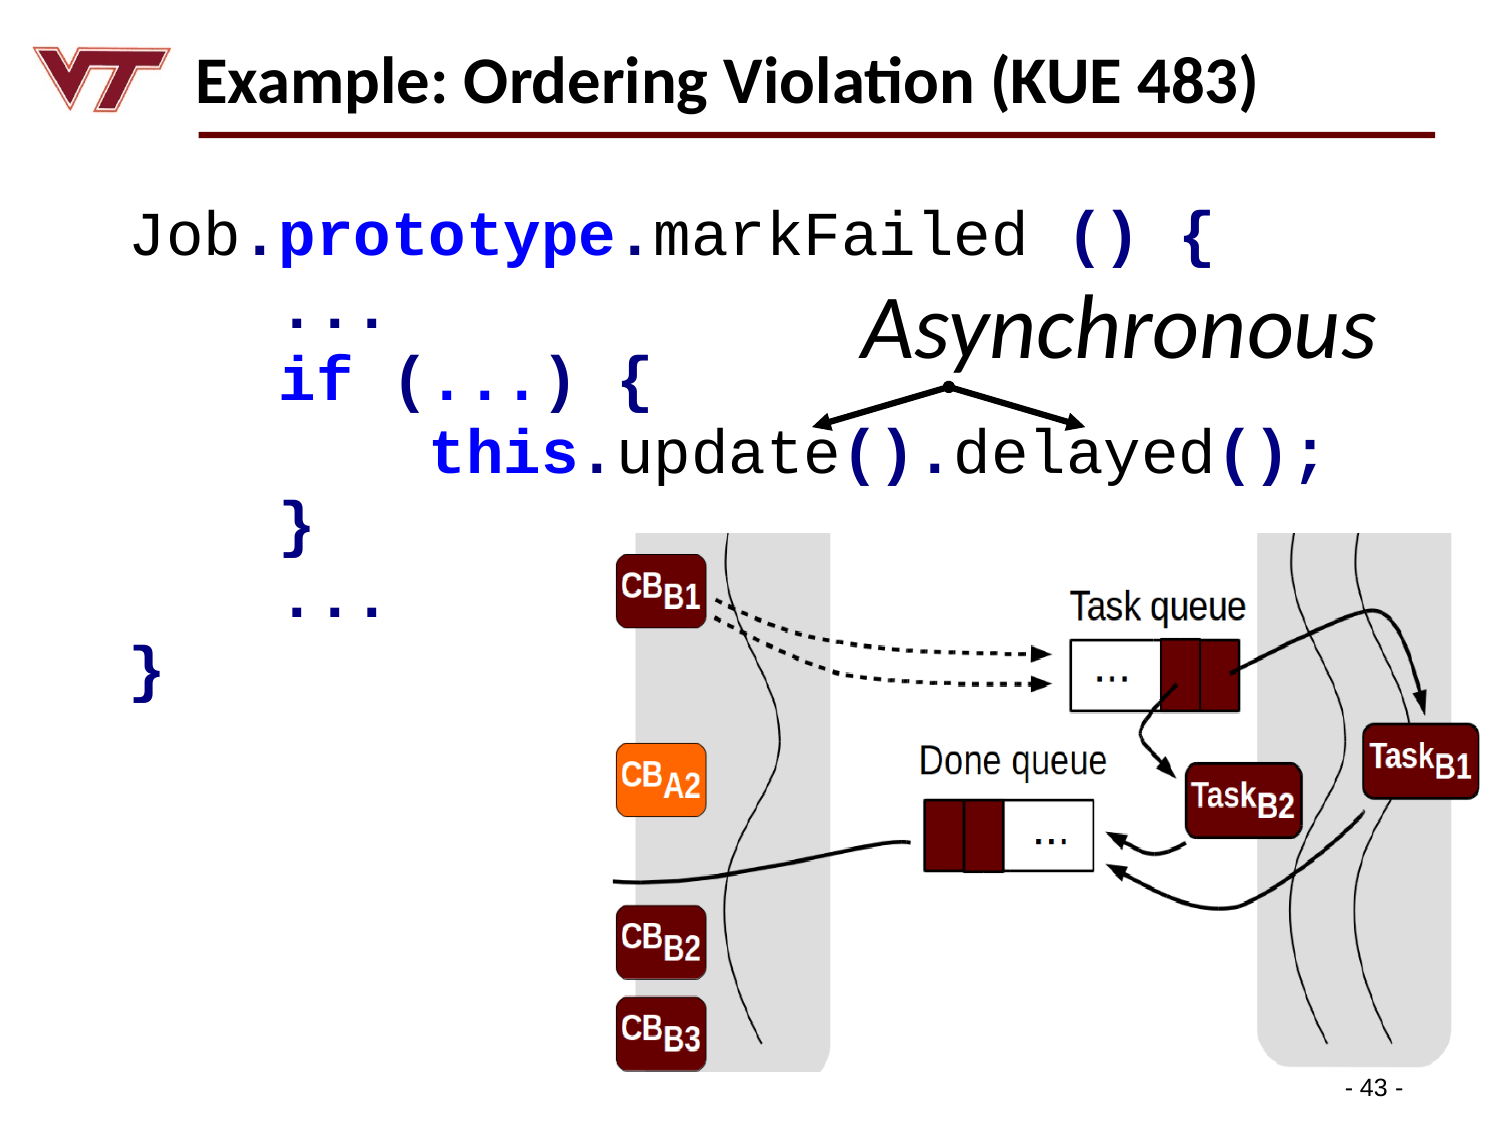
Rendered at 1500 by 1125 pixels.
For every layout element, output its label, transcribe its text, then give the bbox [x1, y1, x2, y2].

picture [31, 35, 180, 120]
text_box Asynchronous [846, 280, 1393, 384]
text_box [948, 386, 1086, 428]
title Example: Ordering Violation (KUE 483) [180, 20, 1500, 126]
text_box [811, 386, 947, 428]
picture [612, 533, 1480, 1073]
text_box Job.prototype.markFailed () { ... if (...) { this.update().delayed(); } ... } [114, 200, 1428, 710]
